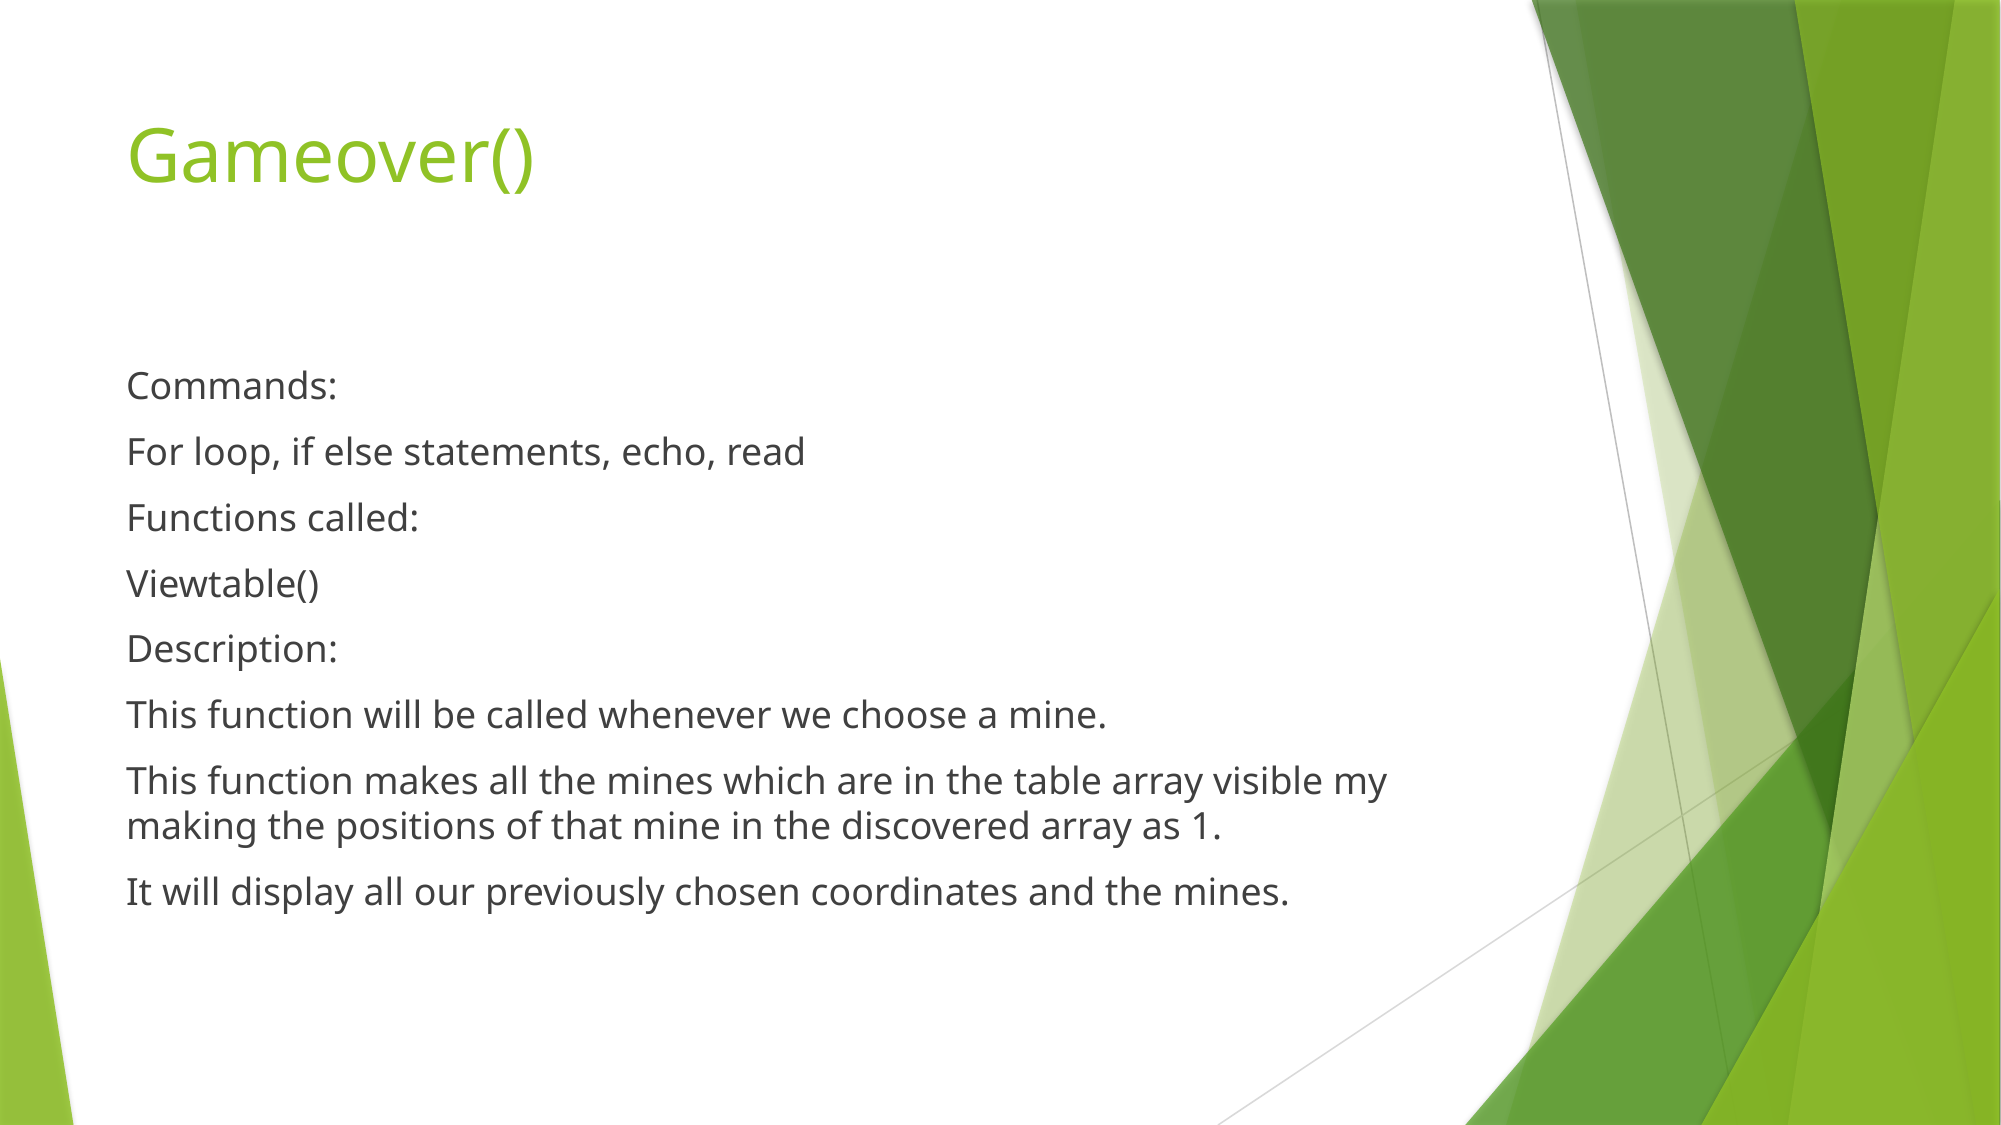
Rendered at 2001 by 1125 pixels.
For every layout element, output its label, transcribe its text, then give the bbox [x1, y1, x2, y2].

title Gameover() [111, 99, 1522, 317]
list Commands: For loop, if else statements, echo, read Functions called: Viewtable() Description: This function will be called whenever we choose a mine. This function makes all the mines which are in the table array visible my making the positions of that mine in the discovered array as 1. It will display all our previously chosen coordinates and the mines. [111, 354, 1522, 992]
